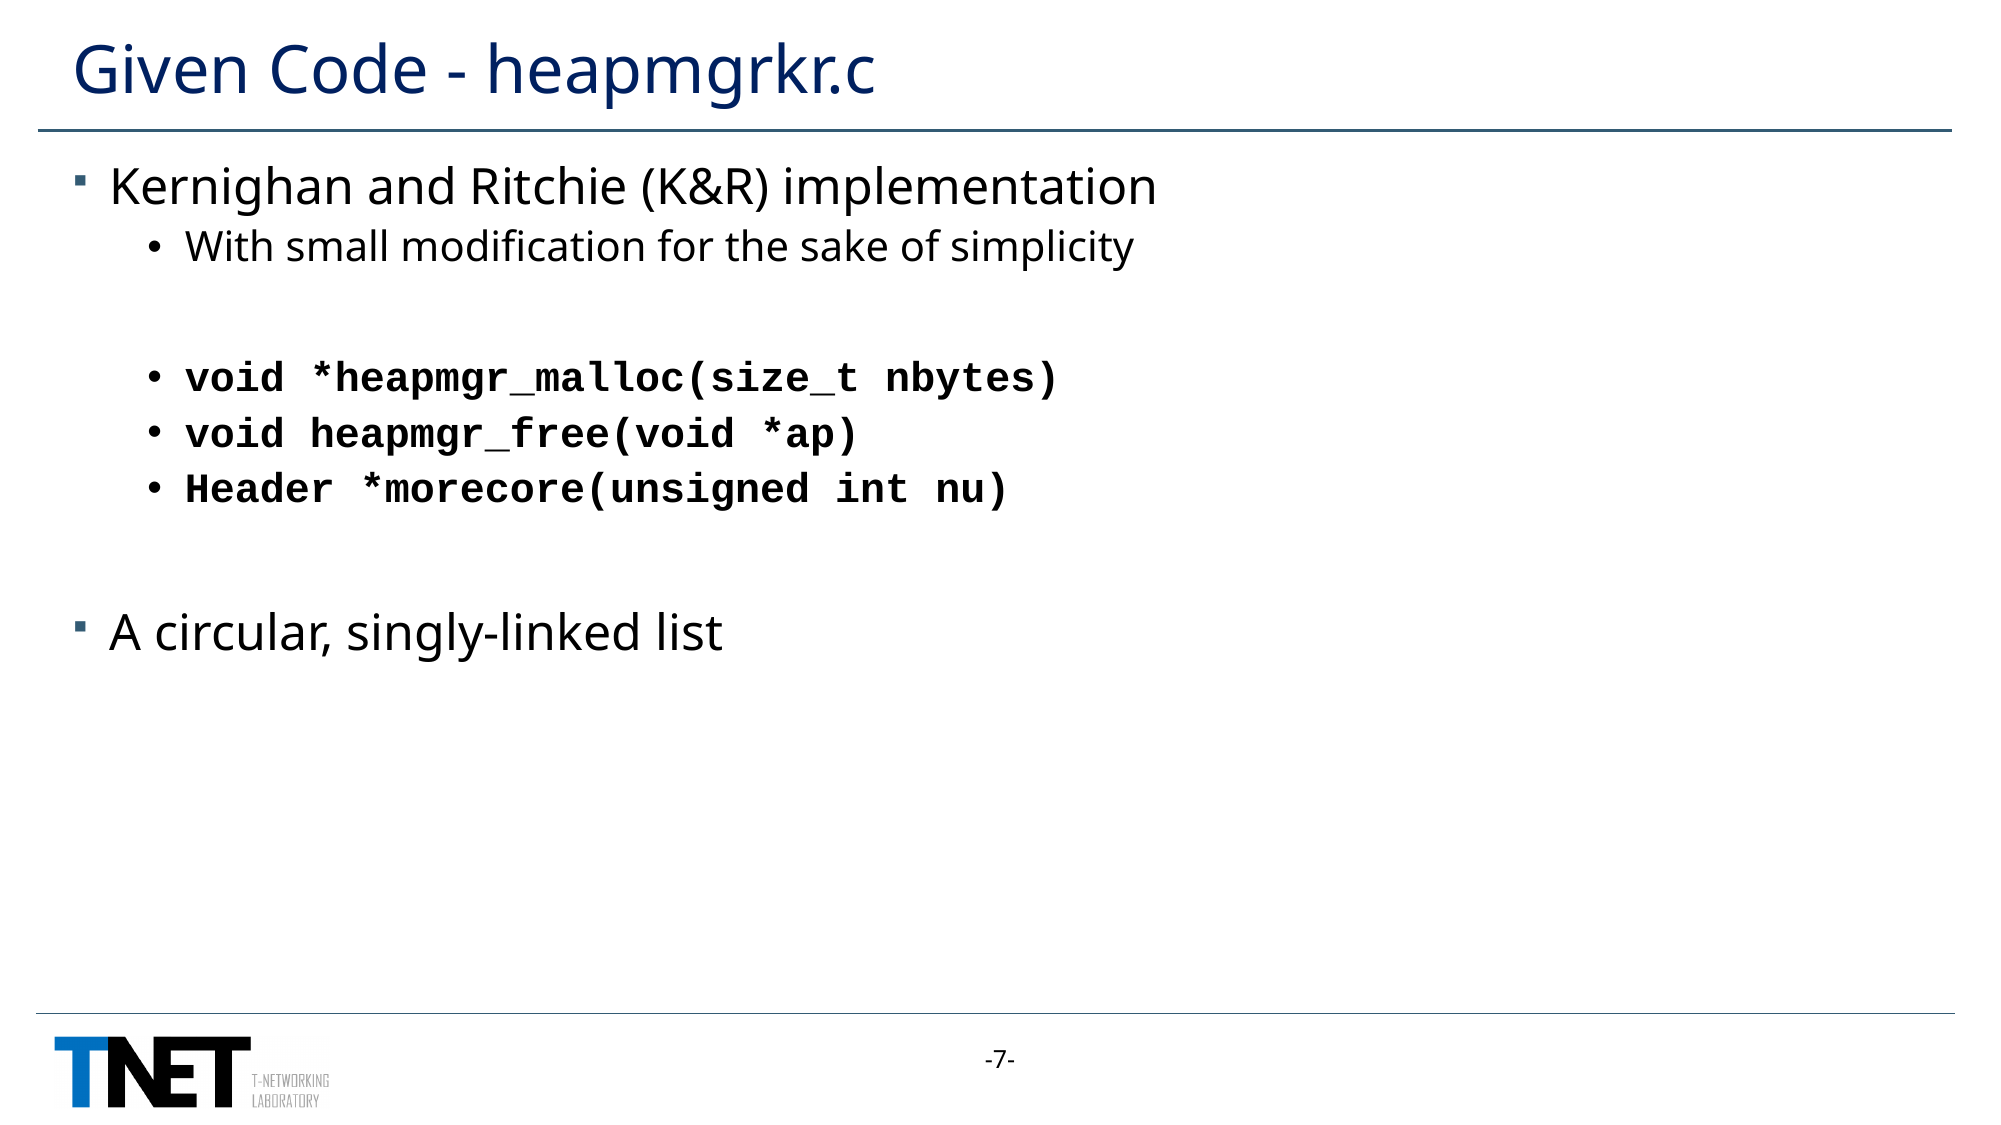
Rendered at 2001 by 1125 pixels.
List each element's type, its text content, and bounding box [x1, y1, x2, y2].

picture [54, 1036, 330, 1109]
title Given Code - heapmgrkr.c [57, 28, 1923, 123]
list Kernighan and Ritchie (K&R) implementation With small modification for the sake of simplicity void *heapmgr_malloc(size_t nbytes) void heapmgr_free(void *ap) Header *morecore(unsigned int nu) A circular, singly-linked list [57, 154, 1923, 998]
slide_number -7- [774, 1036, 1225, 1097]
